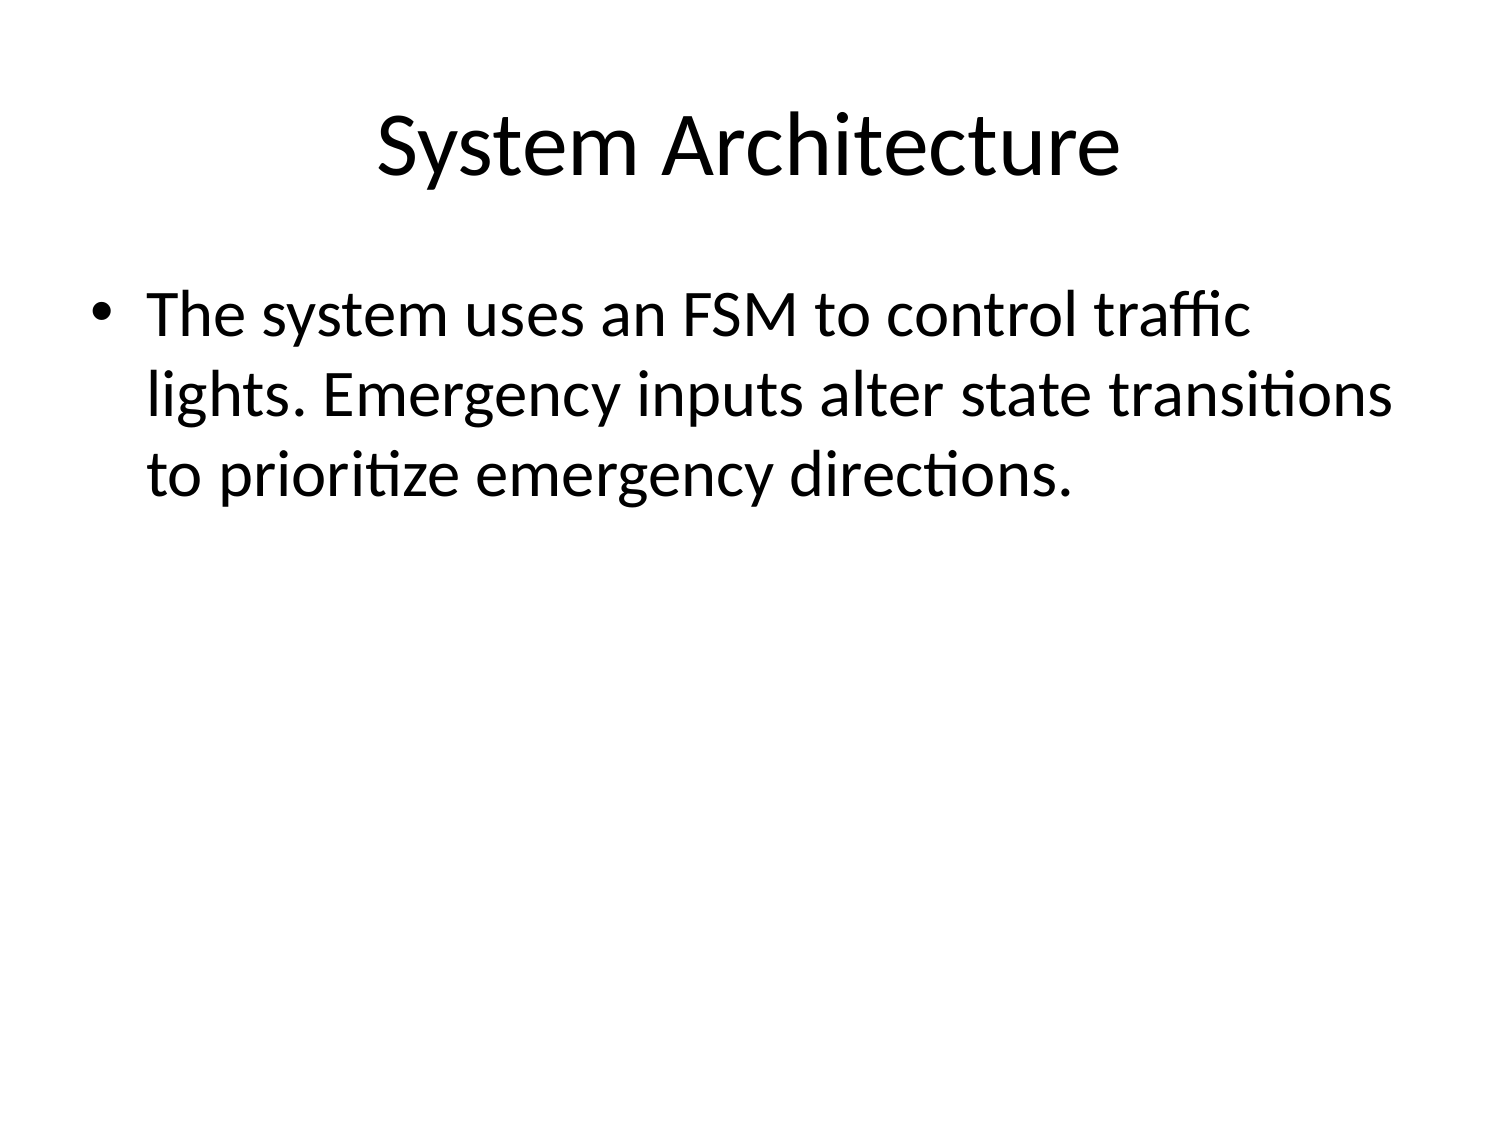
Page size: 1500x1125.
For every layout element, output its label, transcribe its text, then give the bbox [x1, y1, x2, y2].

title System Architecture [75, 45, 1425, 233]
list The system uses an FSM to control traffic lights. Emergency inputs alter state transitions to prioritize emergency directions. [75, 262, 1425, 1005]
